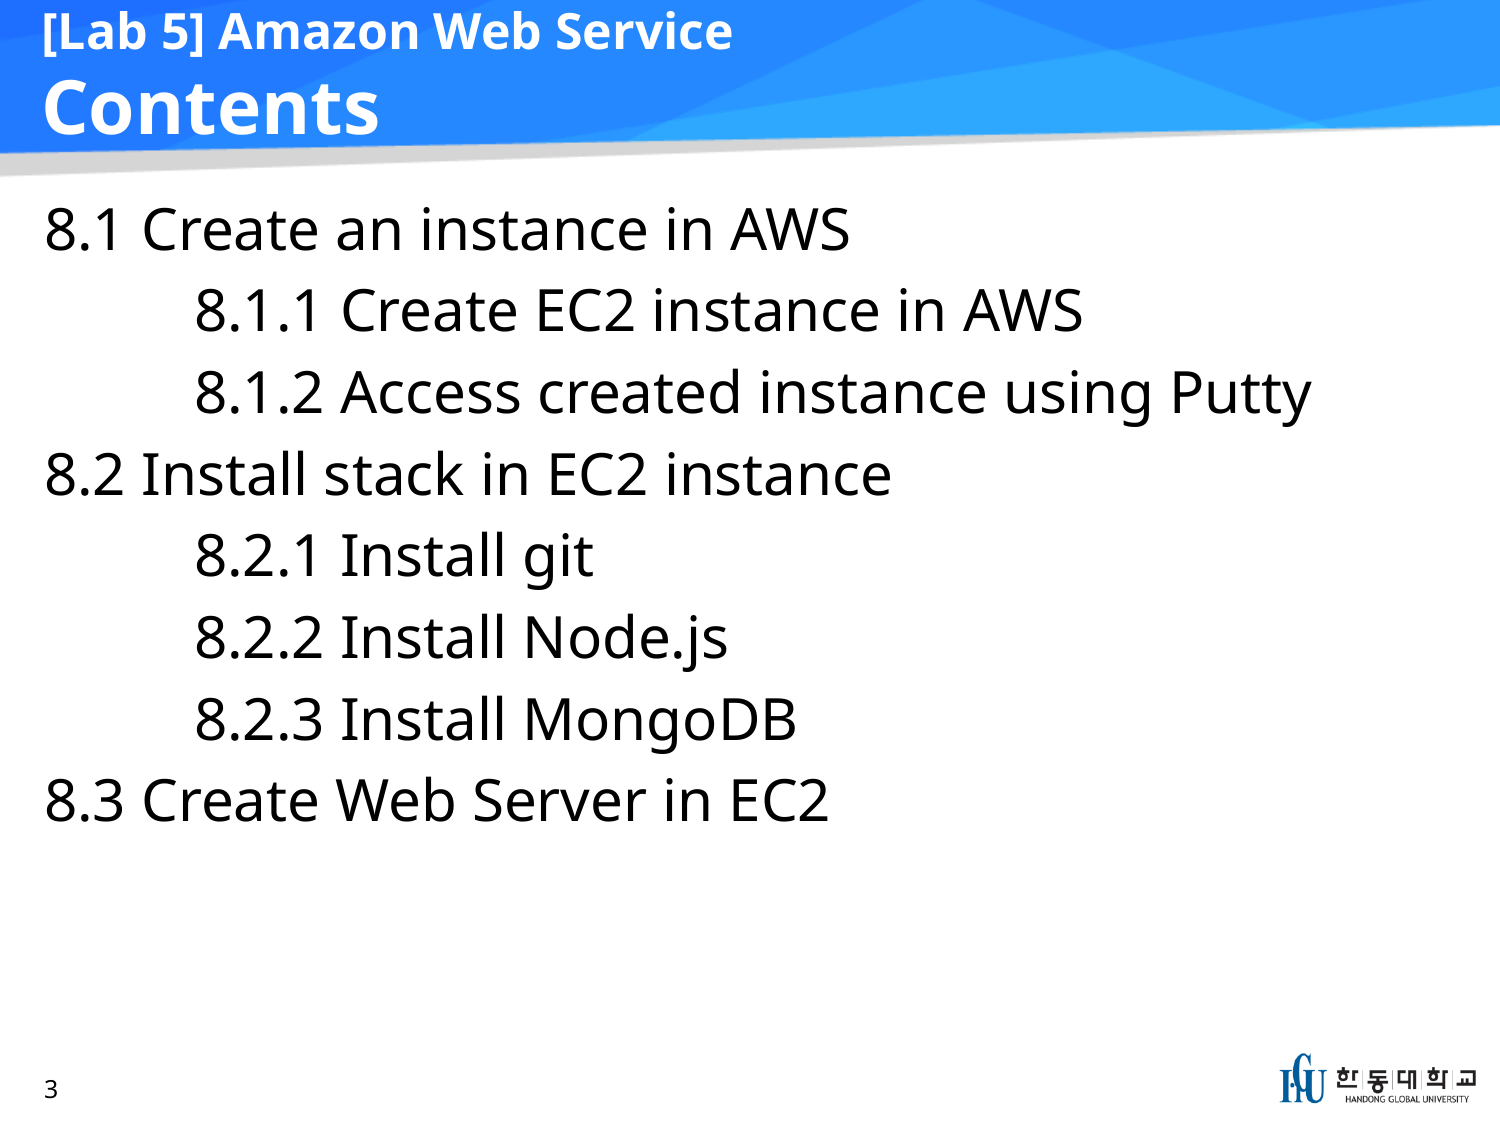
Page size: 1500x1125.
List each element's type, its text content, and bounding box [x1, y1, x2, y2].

list 8.1 Create an instance in AWS 8.1.1 Create EC2 instance in AWS 8.1.2 Access created instance using Putty 8.2 Install stack in EC2 instance 8.2.1 Install git 8.2.2 Install Node.js 8.2.3 Install MongoDB 8.3 Create Web Server in EC2 [29, 184, 1471, 1035]
slide_number 3 [29, 1066, 148, 1106]
title [Lab 5] Amazon Web Service Contents [41, 2, 1471, 147]
picture [0, 0, 1500, 1125]
